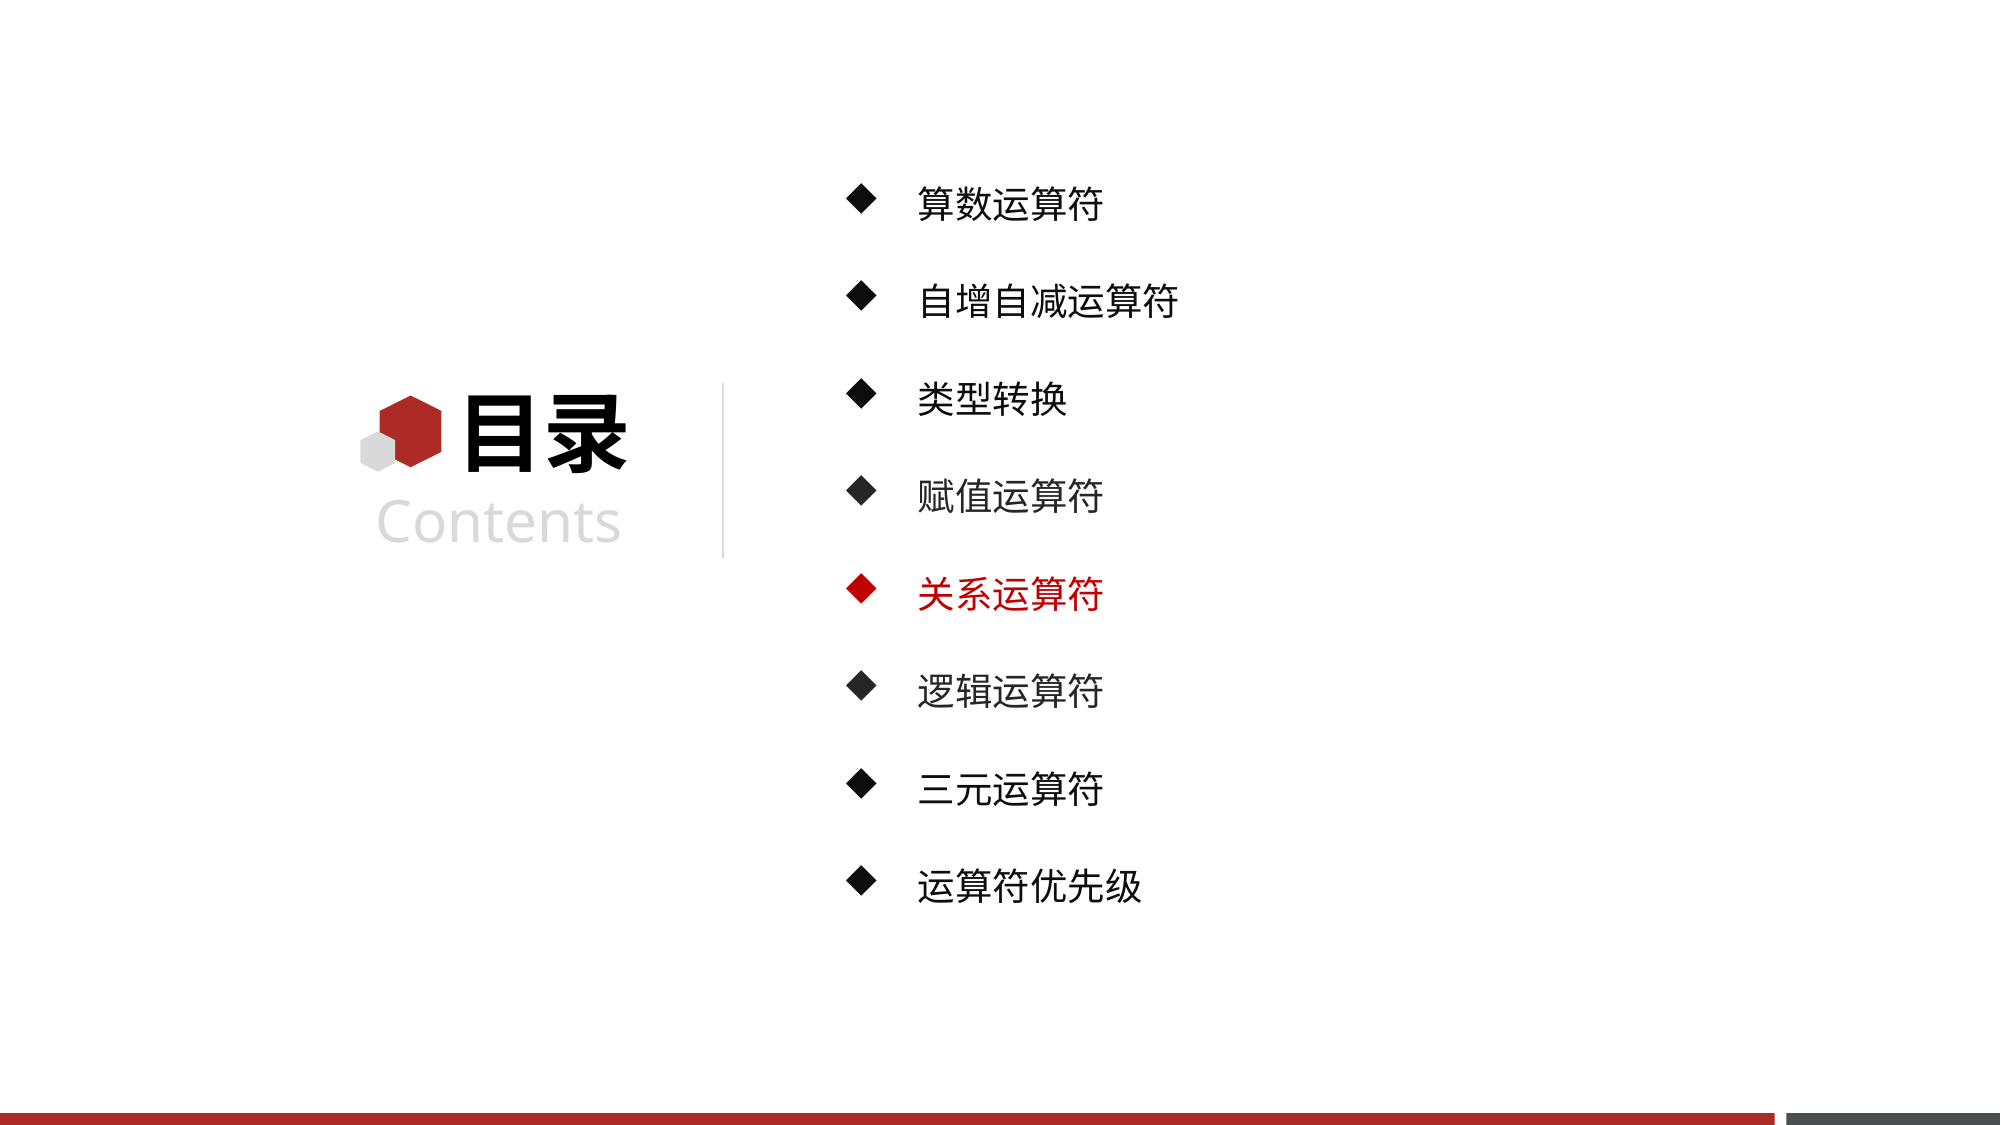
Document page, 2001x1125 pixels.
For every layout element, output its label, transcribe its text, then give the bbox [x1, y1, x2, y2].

list 算数运算符 自增自减运算符 类型转换 赋值运算符 关系运算符 逻辑运算符 三元运算符 运算符优先级 [828, 172, 1808, 872]
